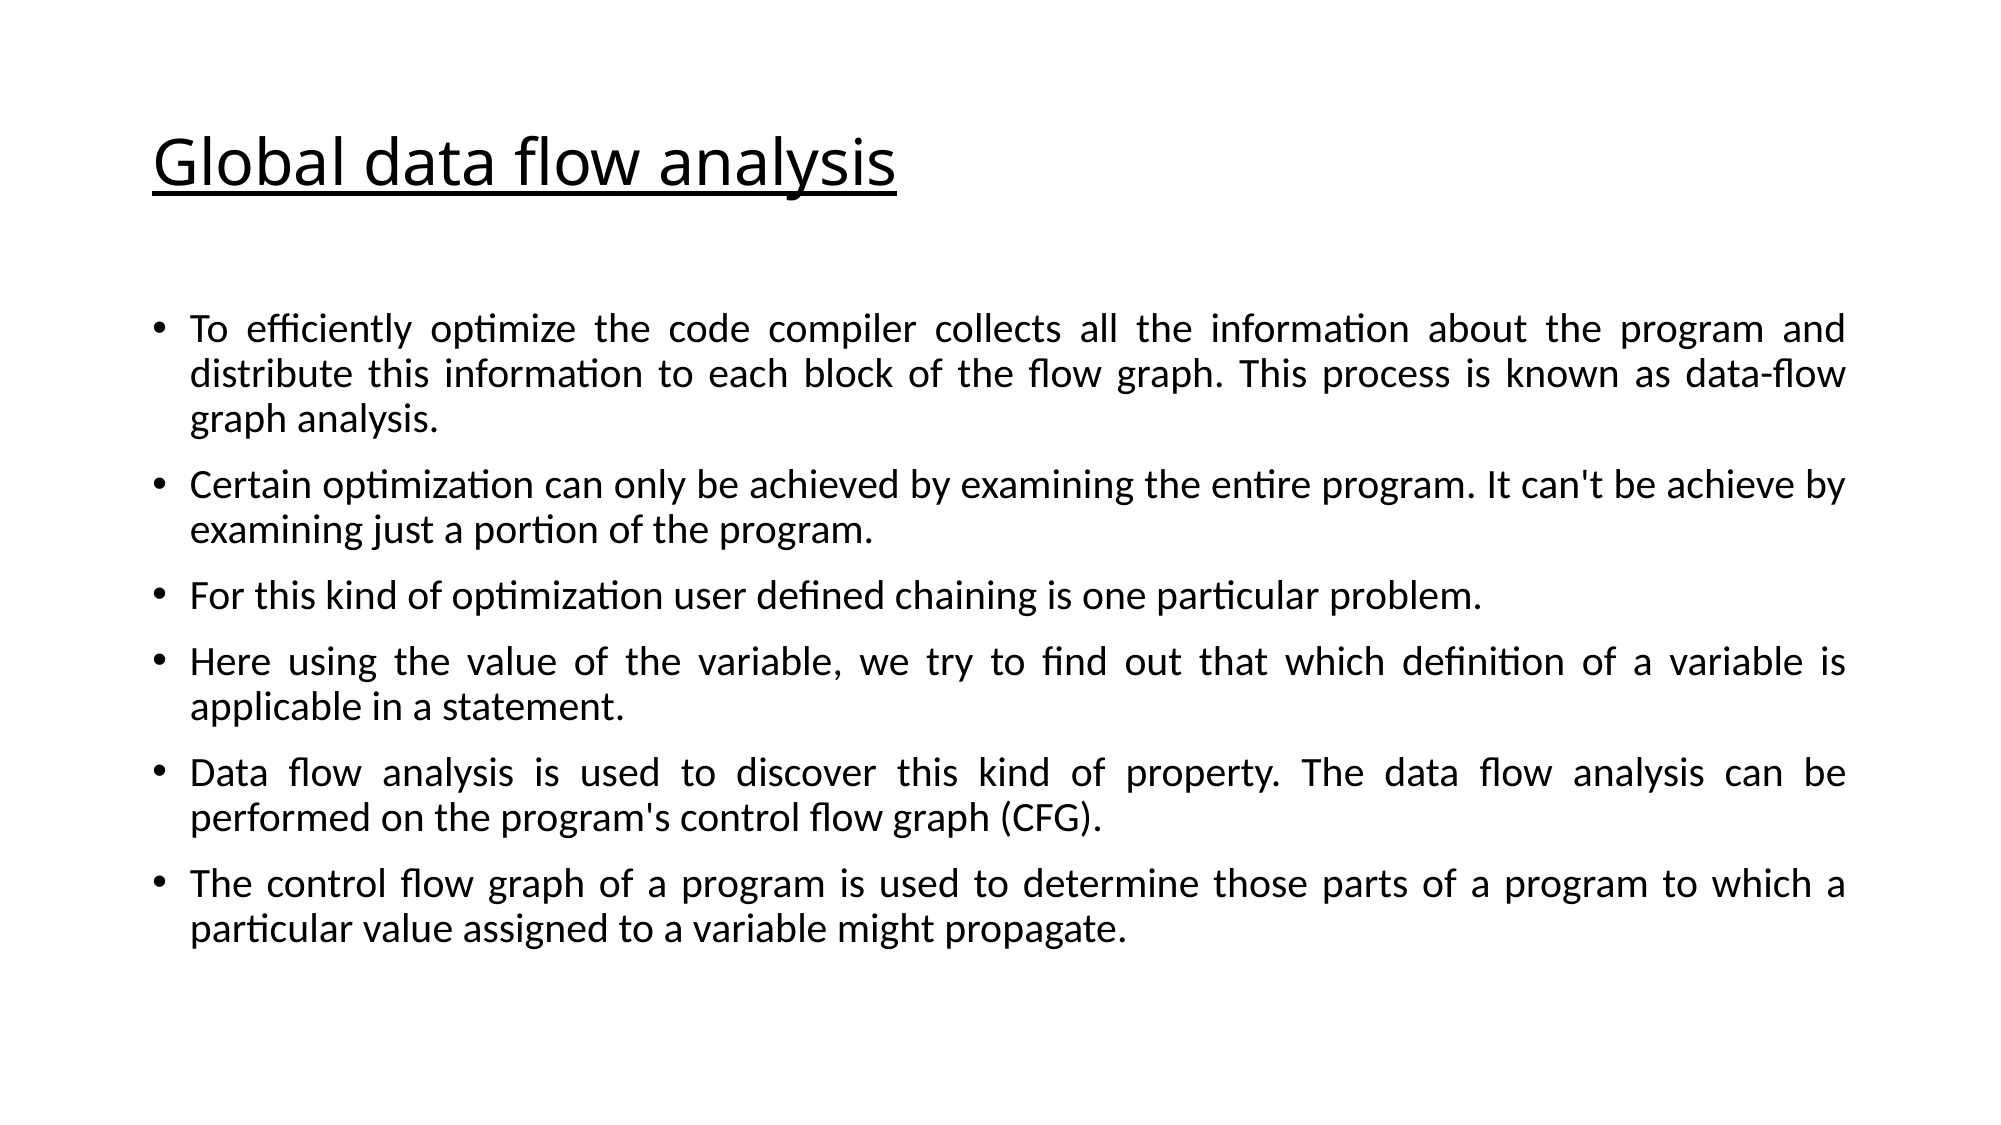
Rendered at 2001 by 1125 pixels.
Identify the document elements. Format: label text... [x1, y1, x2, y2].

title Global data flow analysis [137, 59, 1863, 278]
list To efficiently optimize the code compiler collects all the information about the program and distribute this information to each block of the flow graph. This process is known as data-flow graph analysis. Certain optimization can only be achieved by examining the entire program. It can't be achieve by examining just a portion of the program. For this kind of optimization user defined chaining is one particular problem. Here using the value of the variable, we try to find out that which definition of a variable is applicable in a statement. Data flow analysis is used to discover this kind of property. The data flow analysis can be performed on the program's control flow graph (CFG). The control flow graph of a program is used to determine those parts of a program to which a particular value assigned to a variable might propagate. [137, 299, 1863, 1014]
